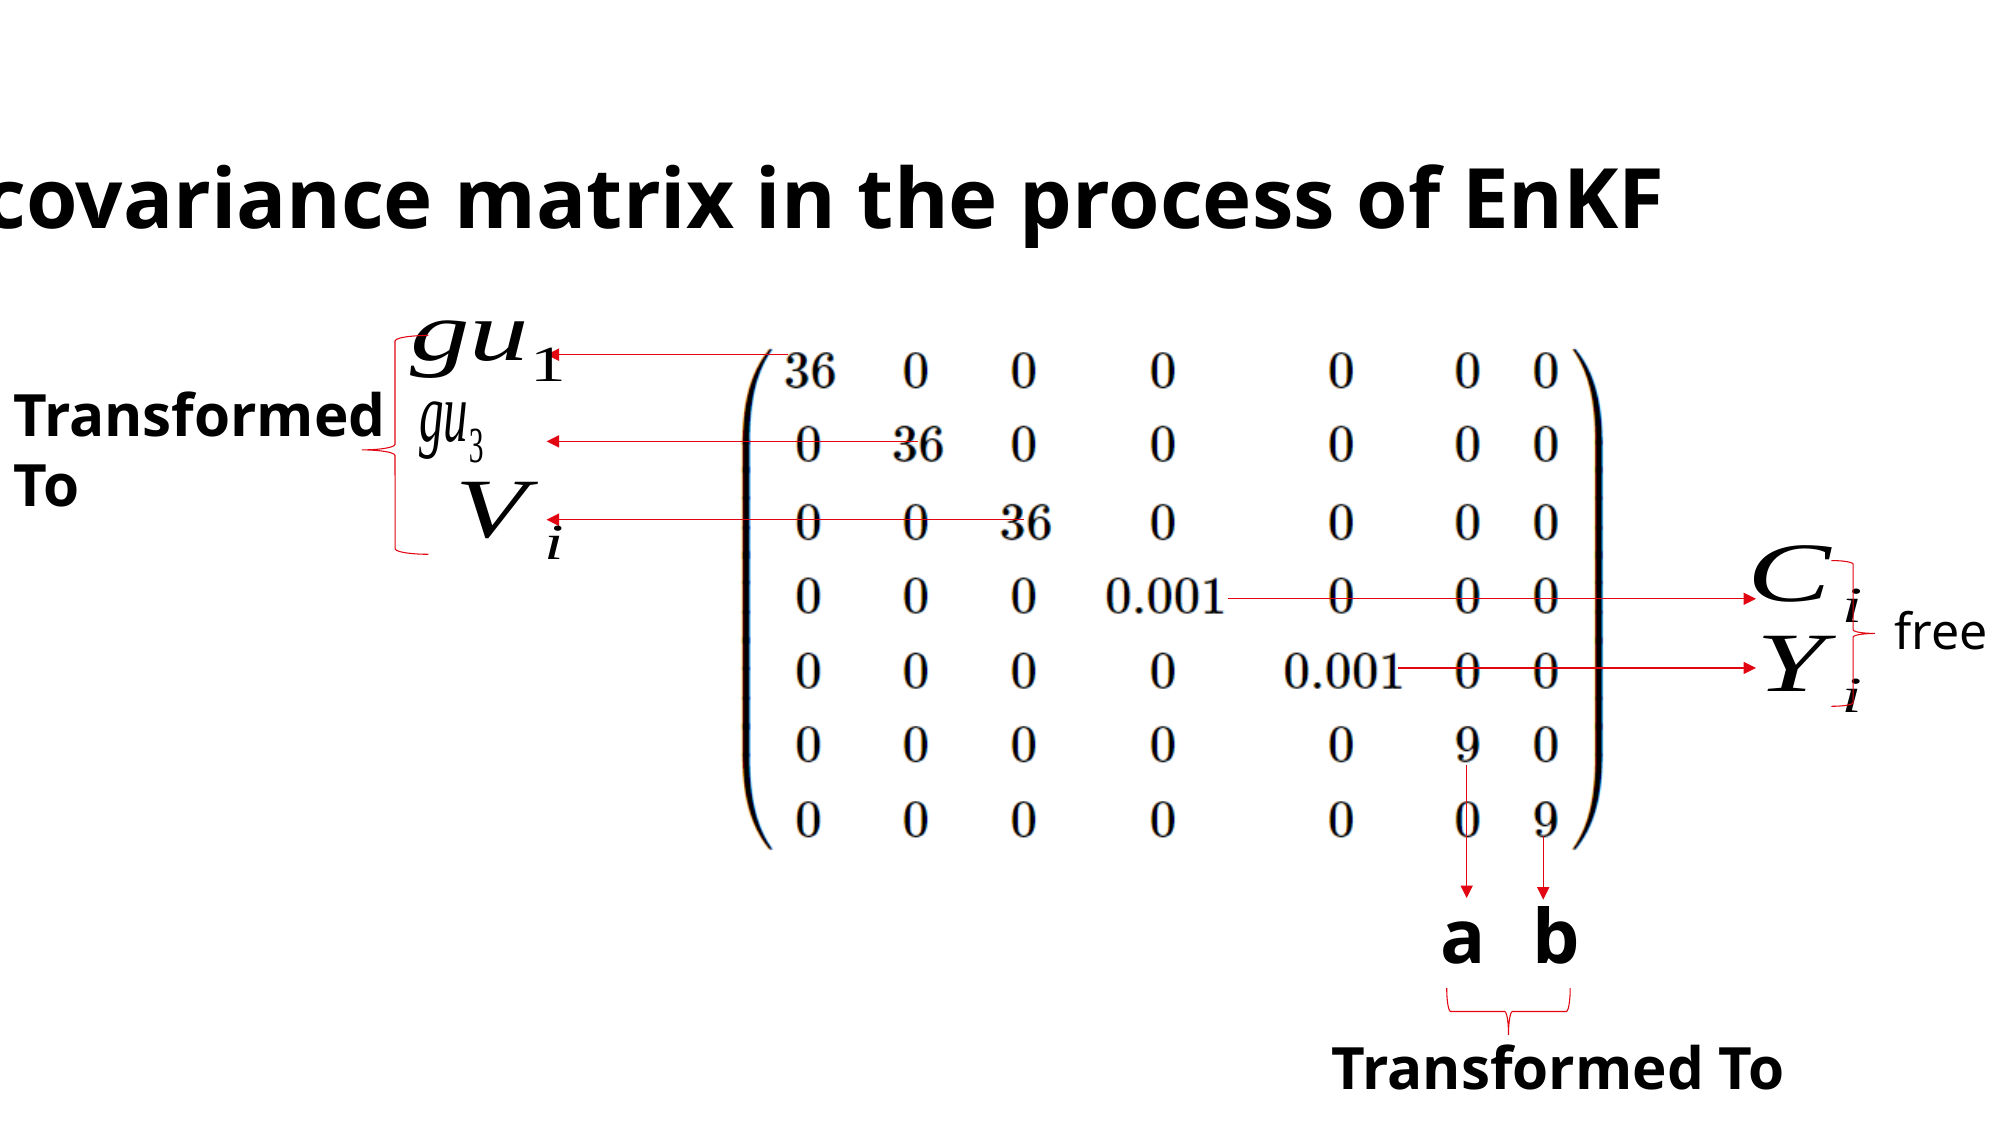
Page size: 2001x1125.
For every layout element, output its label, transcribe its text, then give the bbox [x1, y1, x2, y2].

text_box [1446, 988, 1571, 1035]
text_box a [1425, 880, 1501, 986]
text_box free [1879, 592, 2000, 667]
text_box [361, 334, 429, 555]
text_box b [1517, 880, 1589, 986]
text_box covariance matrix in the process of EnKF [0, 137, 1703, 253]
text_box [1831, 560, 1875, 707]
picture [707, 326, 1647, 872]
